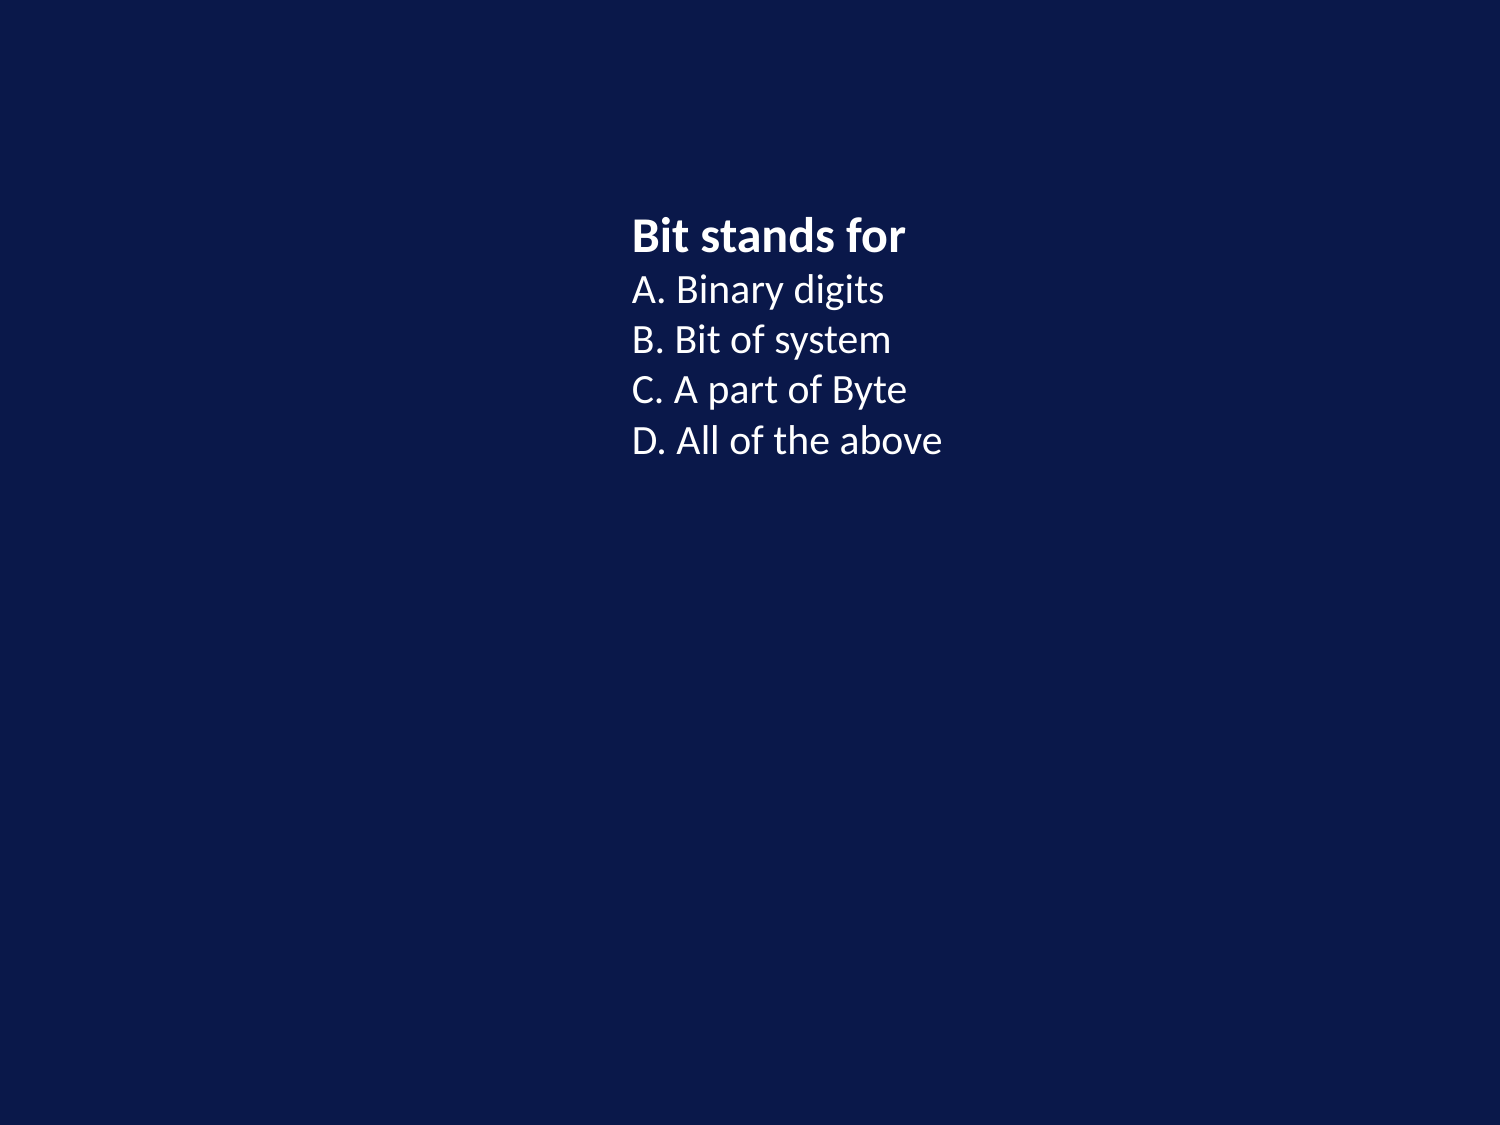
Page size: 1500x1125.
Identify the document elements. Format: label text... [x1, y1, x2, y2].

text_box Bit stands for A. Binary digits B. Bit of system C. A part of Byte D. All of the above [617, 149, 958, 470]
